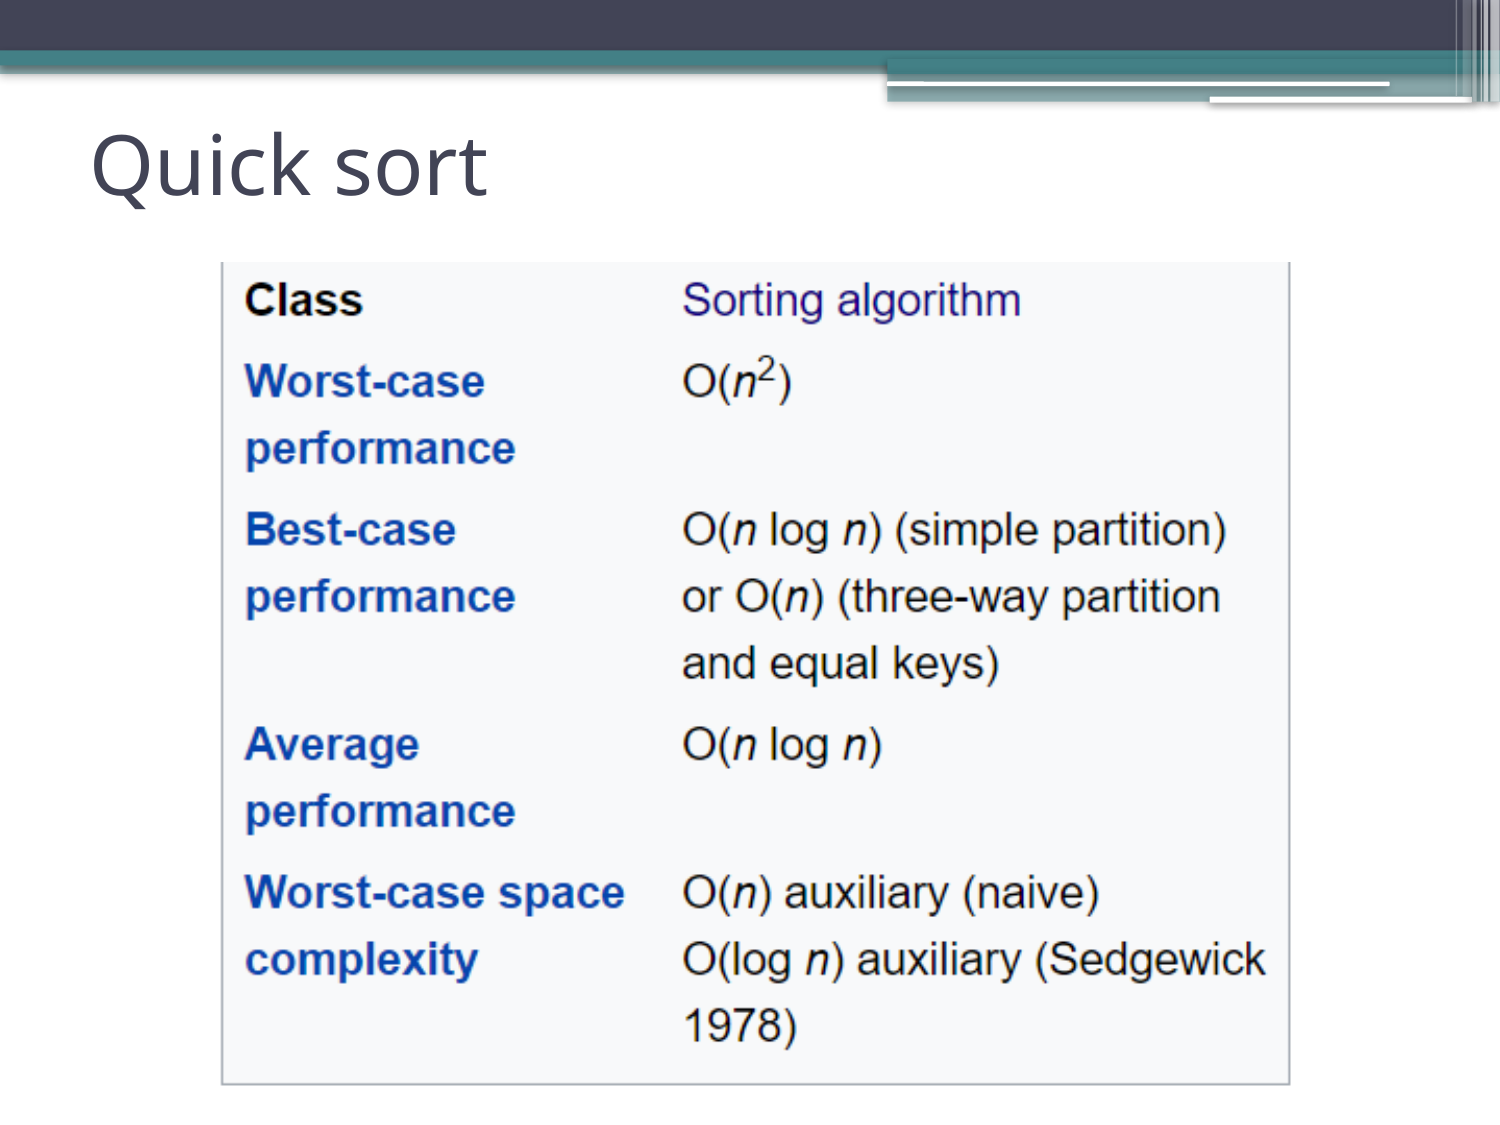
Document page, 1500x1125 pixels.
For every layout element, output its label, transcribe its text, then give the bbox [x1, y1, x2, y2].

title Quick sort [75, 75, 1425, 250]
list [206, 262, 1293, 1088]
